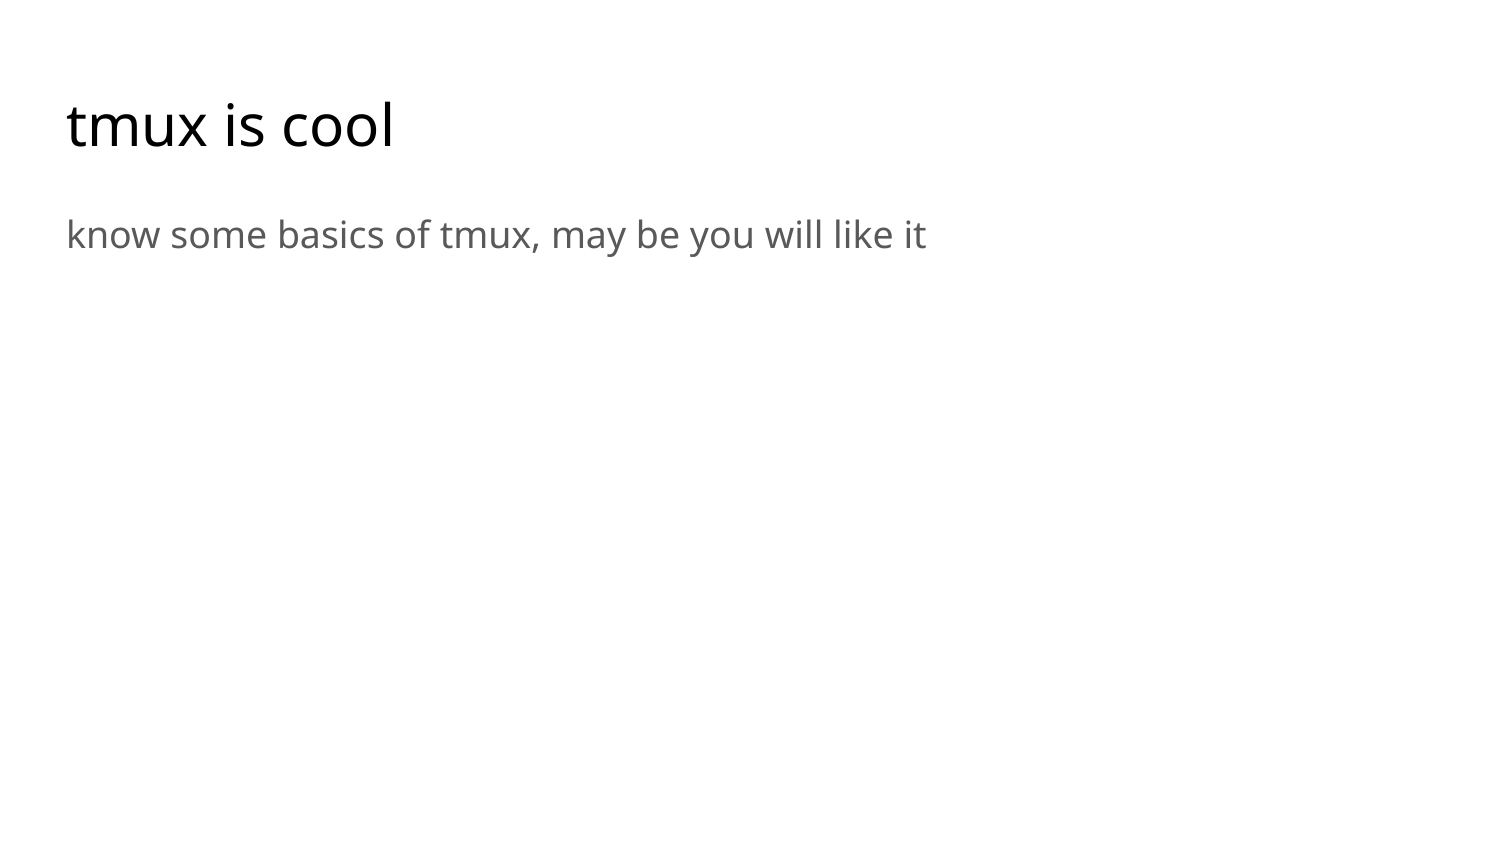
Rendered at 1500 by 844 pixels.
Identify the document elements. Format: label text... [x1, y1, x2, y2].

title tmux is cool [51, 72, 1449, 167]
list know some basics of tmux, may be you will like it [51, 189, 1449, 750]
